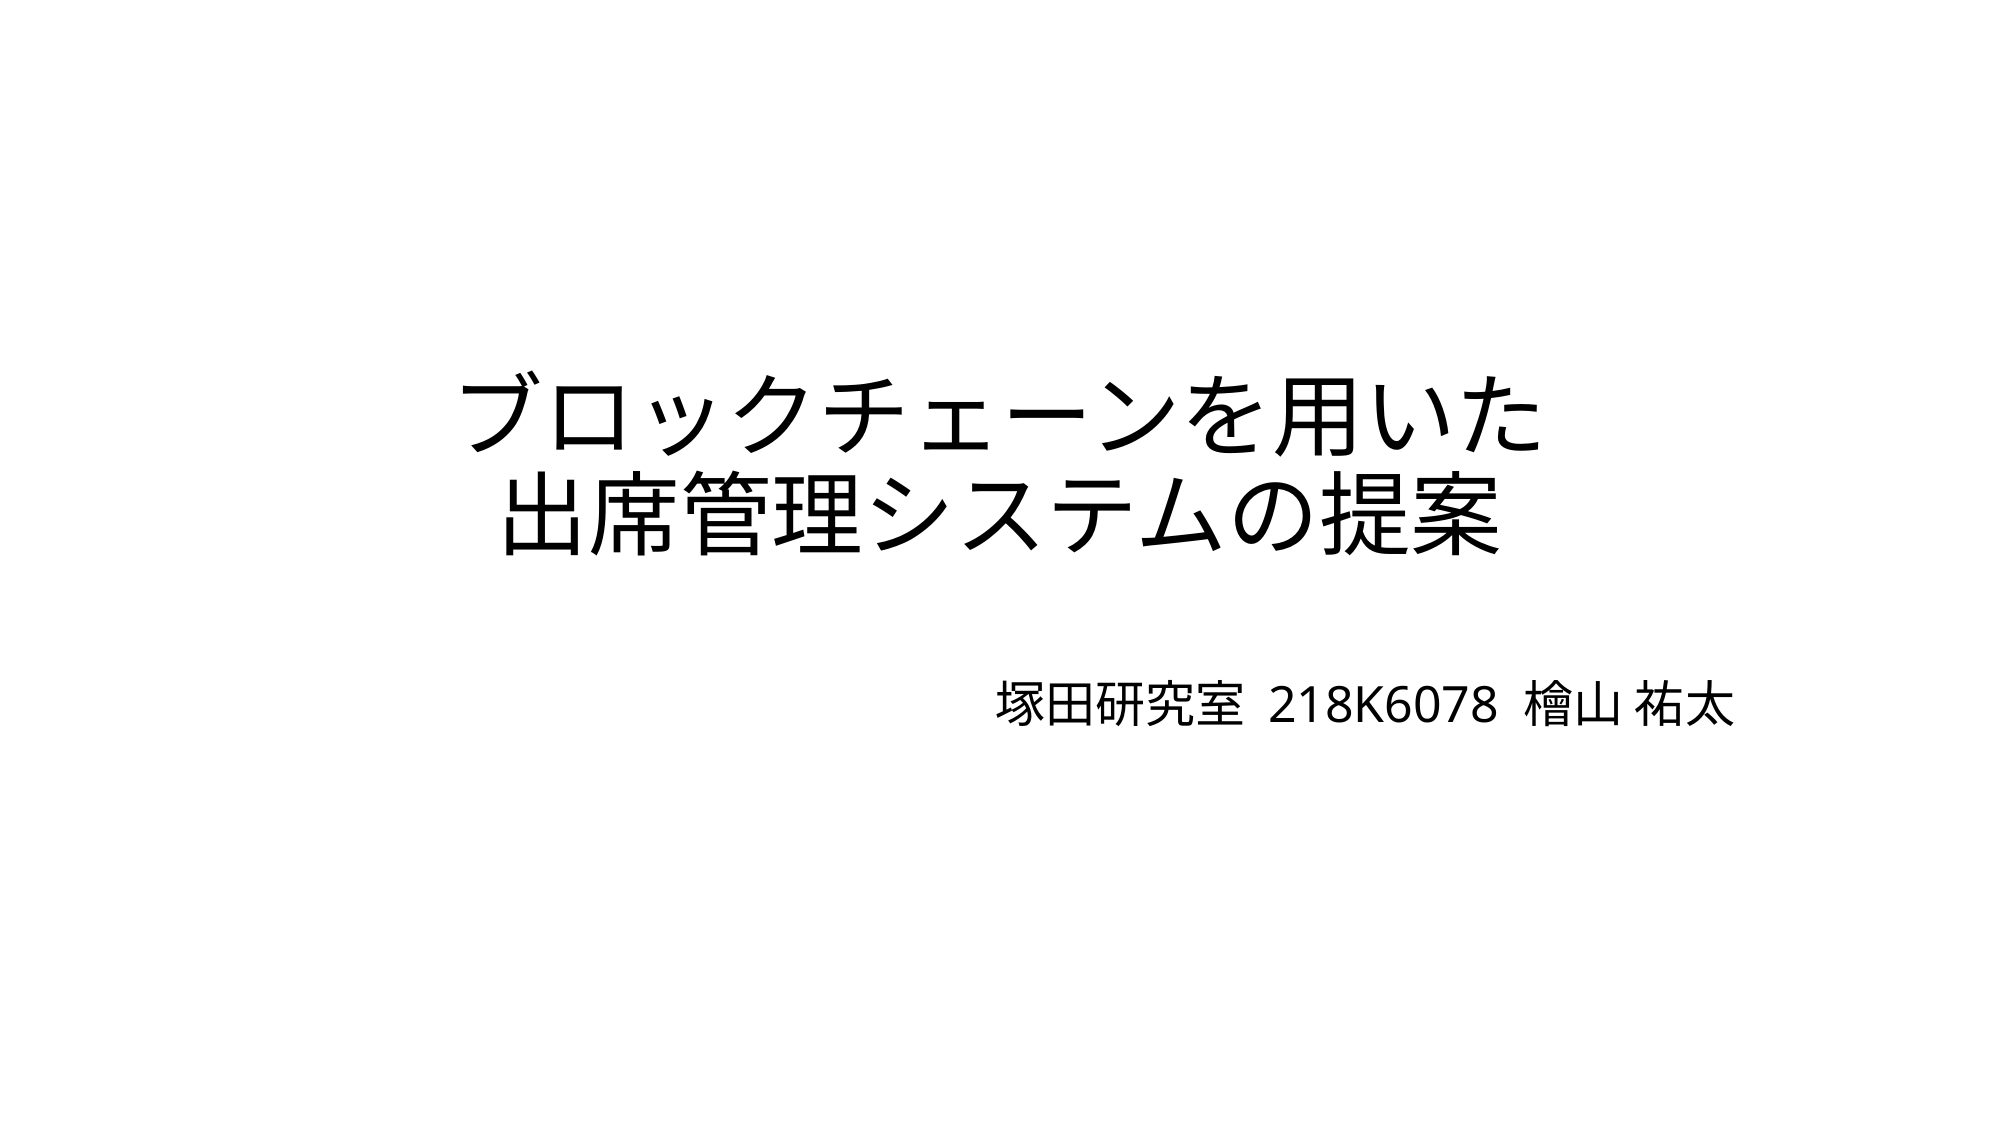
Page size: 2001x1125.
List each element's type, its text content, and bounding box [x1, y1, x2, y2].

subtitle 塚田研究室 218K6078 檜山 祐太 [249, 590, 1750, 863]
title ブロックチェーンを用いた 出席管理システムの提案 [249, 184, 1750, 576]
